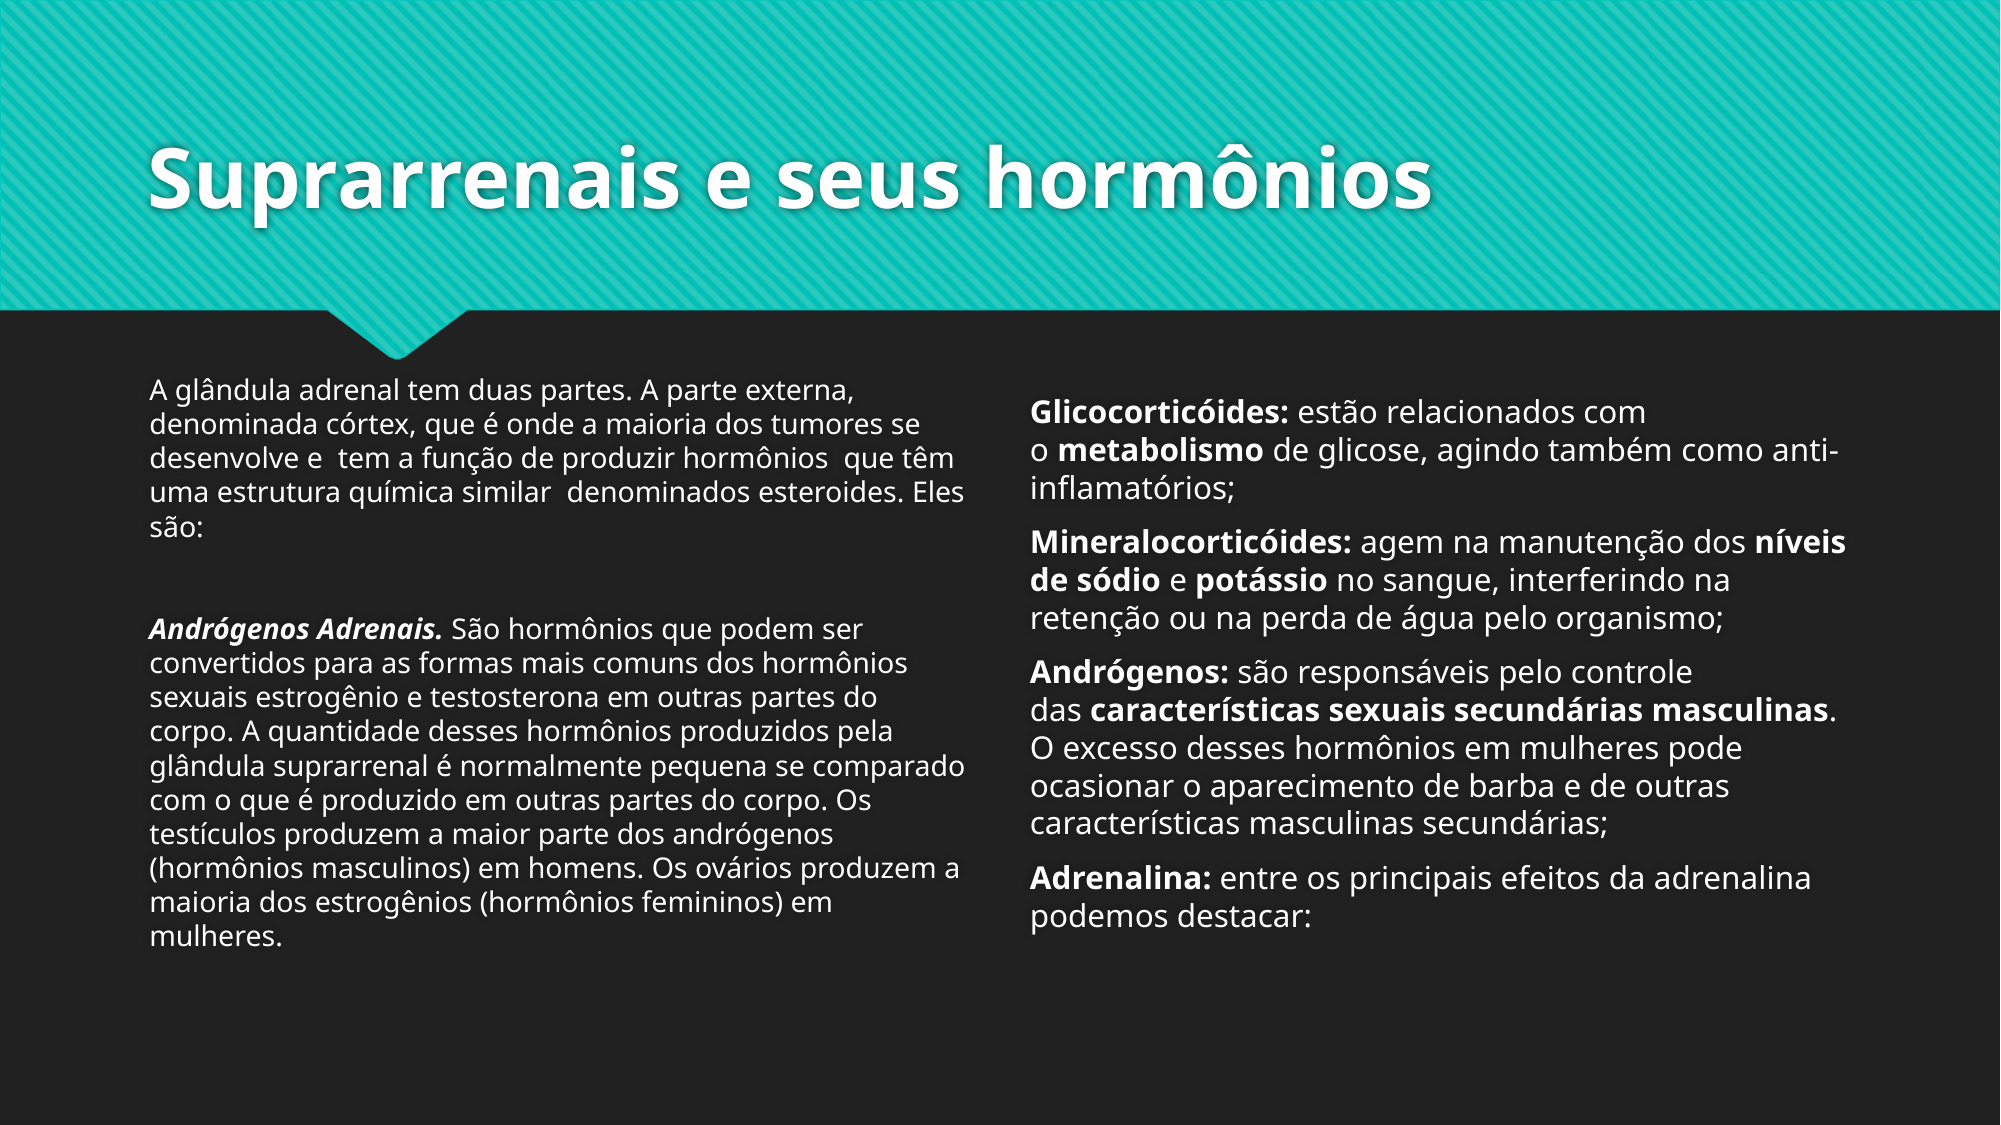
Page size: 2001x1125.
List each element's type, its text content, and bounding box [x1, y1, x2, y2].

title Suprarrenais e seus hormônios [132, 73, 1868, 233]
list Glicocorticóides: estão relacionados com o metabolismo de glicose, agindo também como anti-inflamatórios; Mineralocorticóides: agem na manutenção dos níveis de sódio e potássio no sangue, interferindo na retenção ou na perda de água pelo organismo; Andrógenos: são responsáveis pelo controle das características sexuais secundárias masculinas. O excesso desses hormônios em mulheres pode ocasionar o aparecimento de barba e de outras características masculinas secundárias; Adrenalina: entre os principais efeitos da adrenalina podemos destacar: [1014, 364, 1868, 962]
list A glândula adrenal tem duas partes. A parte externa, denominada córtex, que é onde a maioria dos tumores se desenvolve e tem a função de produzir hormônios que têm uma estrutura química similar denominados esteroides. Eles são: Andrógenos Adrenais. São hormônios que podem ser convertidos para as formas mais comuns dos hormônios sexuais estrogênio e testosterona em outras partes do corpo. A quantidade desses hormônios produzidos pela glândula suprarrenal é normalmente pequena se comparado com o que é produzido em outras partes do corpo. Os testículos produzem a maior parte dos andrógenos (hormônios masculinos) em homens. Os ovários produzem a maioria dos estrogênios (hormônios femininos) em mulheres. [134, 364, 985, 962]
